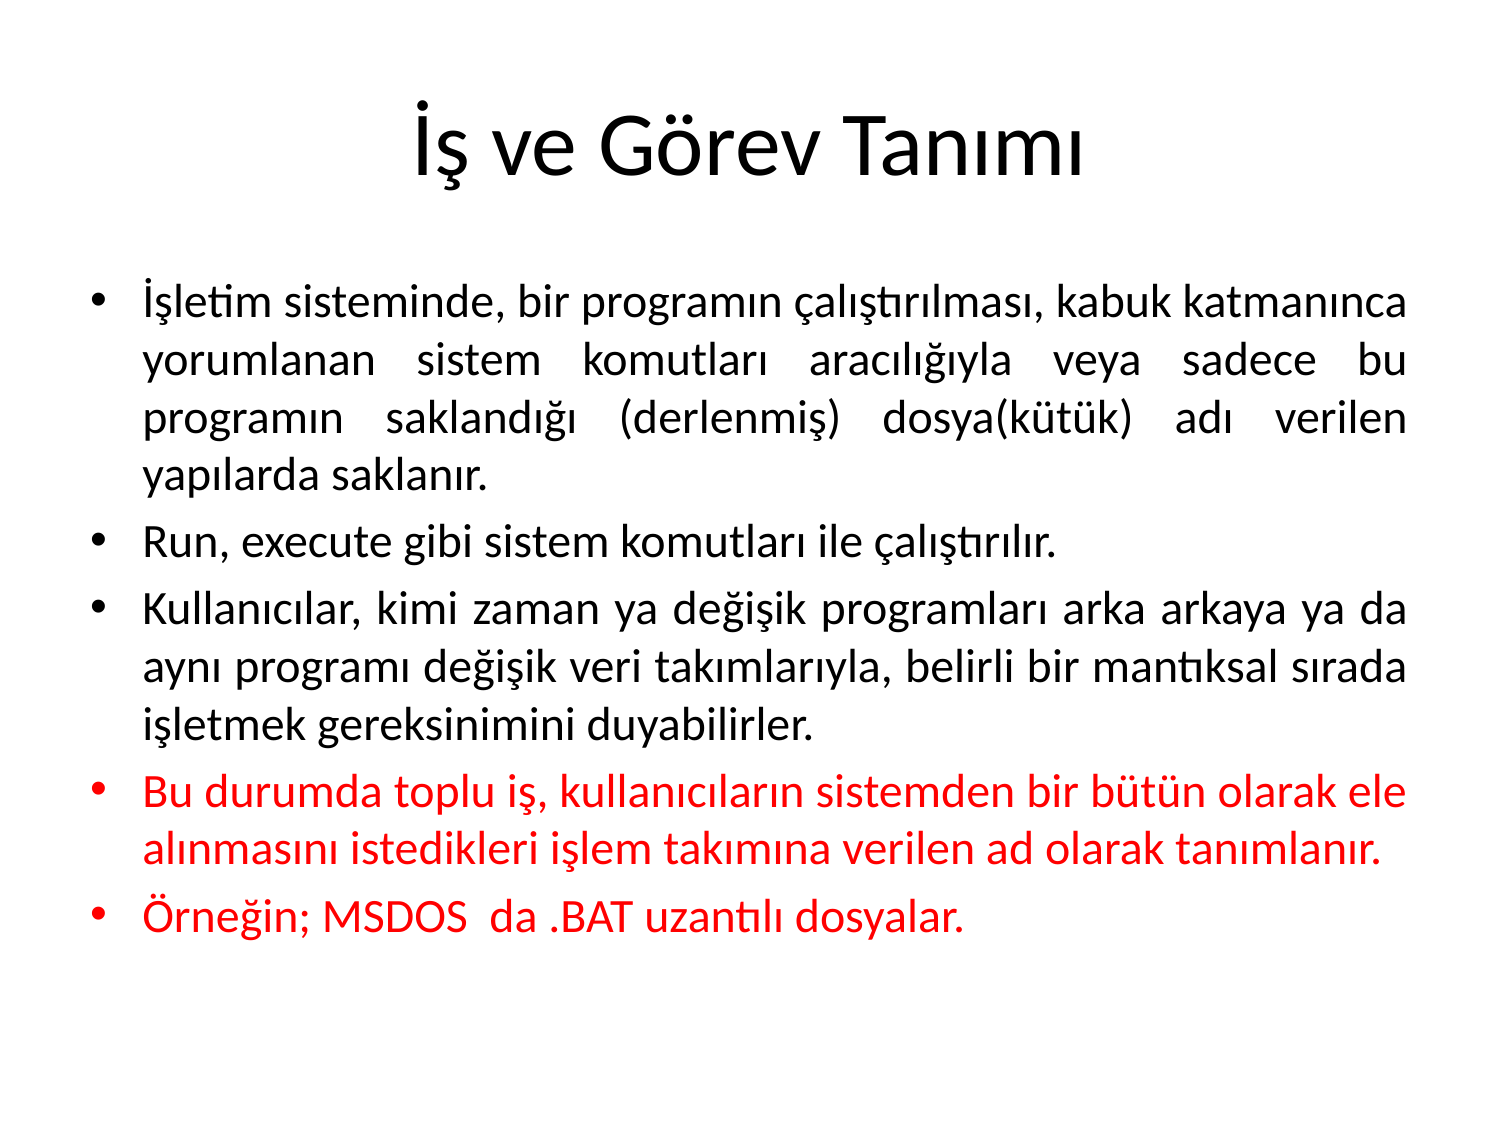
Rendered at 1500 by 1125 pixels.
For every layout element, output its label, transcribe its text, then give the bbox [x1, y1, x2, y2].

title İş ve Görev Tanımı [75, 45, 1425, 233]
list İşletim sisteminde, bir programın çalıştırılması, kabuk katmanınca yorumlanan sistem komutları aracılığıyla veya sadece bu programın saklandığı (derlenmiş) dosya(kütük) adı verilen yapılarda saklanır. Run, execute gibi sistem komutları ile çalıştırılır. Kullanıcılar, kimi zaman ya değişik programları arka arkaya ya da aynı programı değişik veri takımlarıyla, belirli bir mantıksal sırada işletmek gereksinimini duyabilirler. Bu durumda toplu iş, kullanıcıların sistemden bir bütün olarak ele alınmasını istedikleri işlem takımına verilen ad olarak tanımlanır. Örneğin; MSDOS da .BAT uzantılı dosyalar. [75, 262, 1425, 1005]
